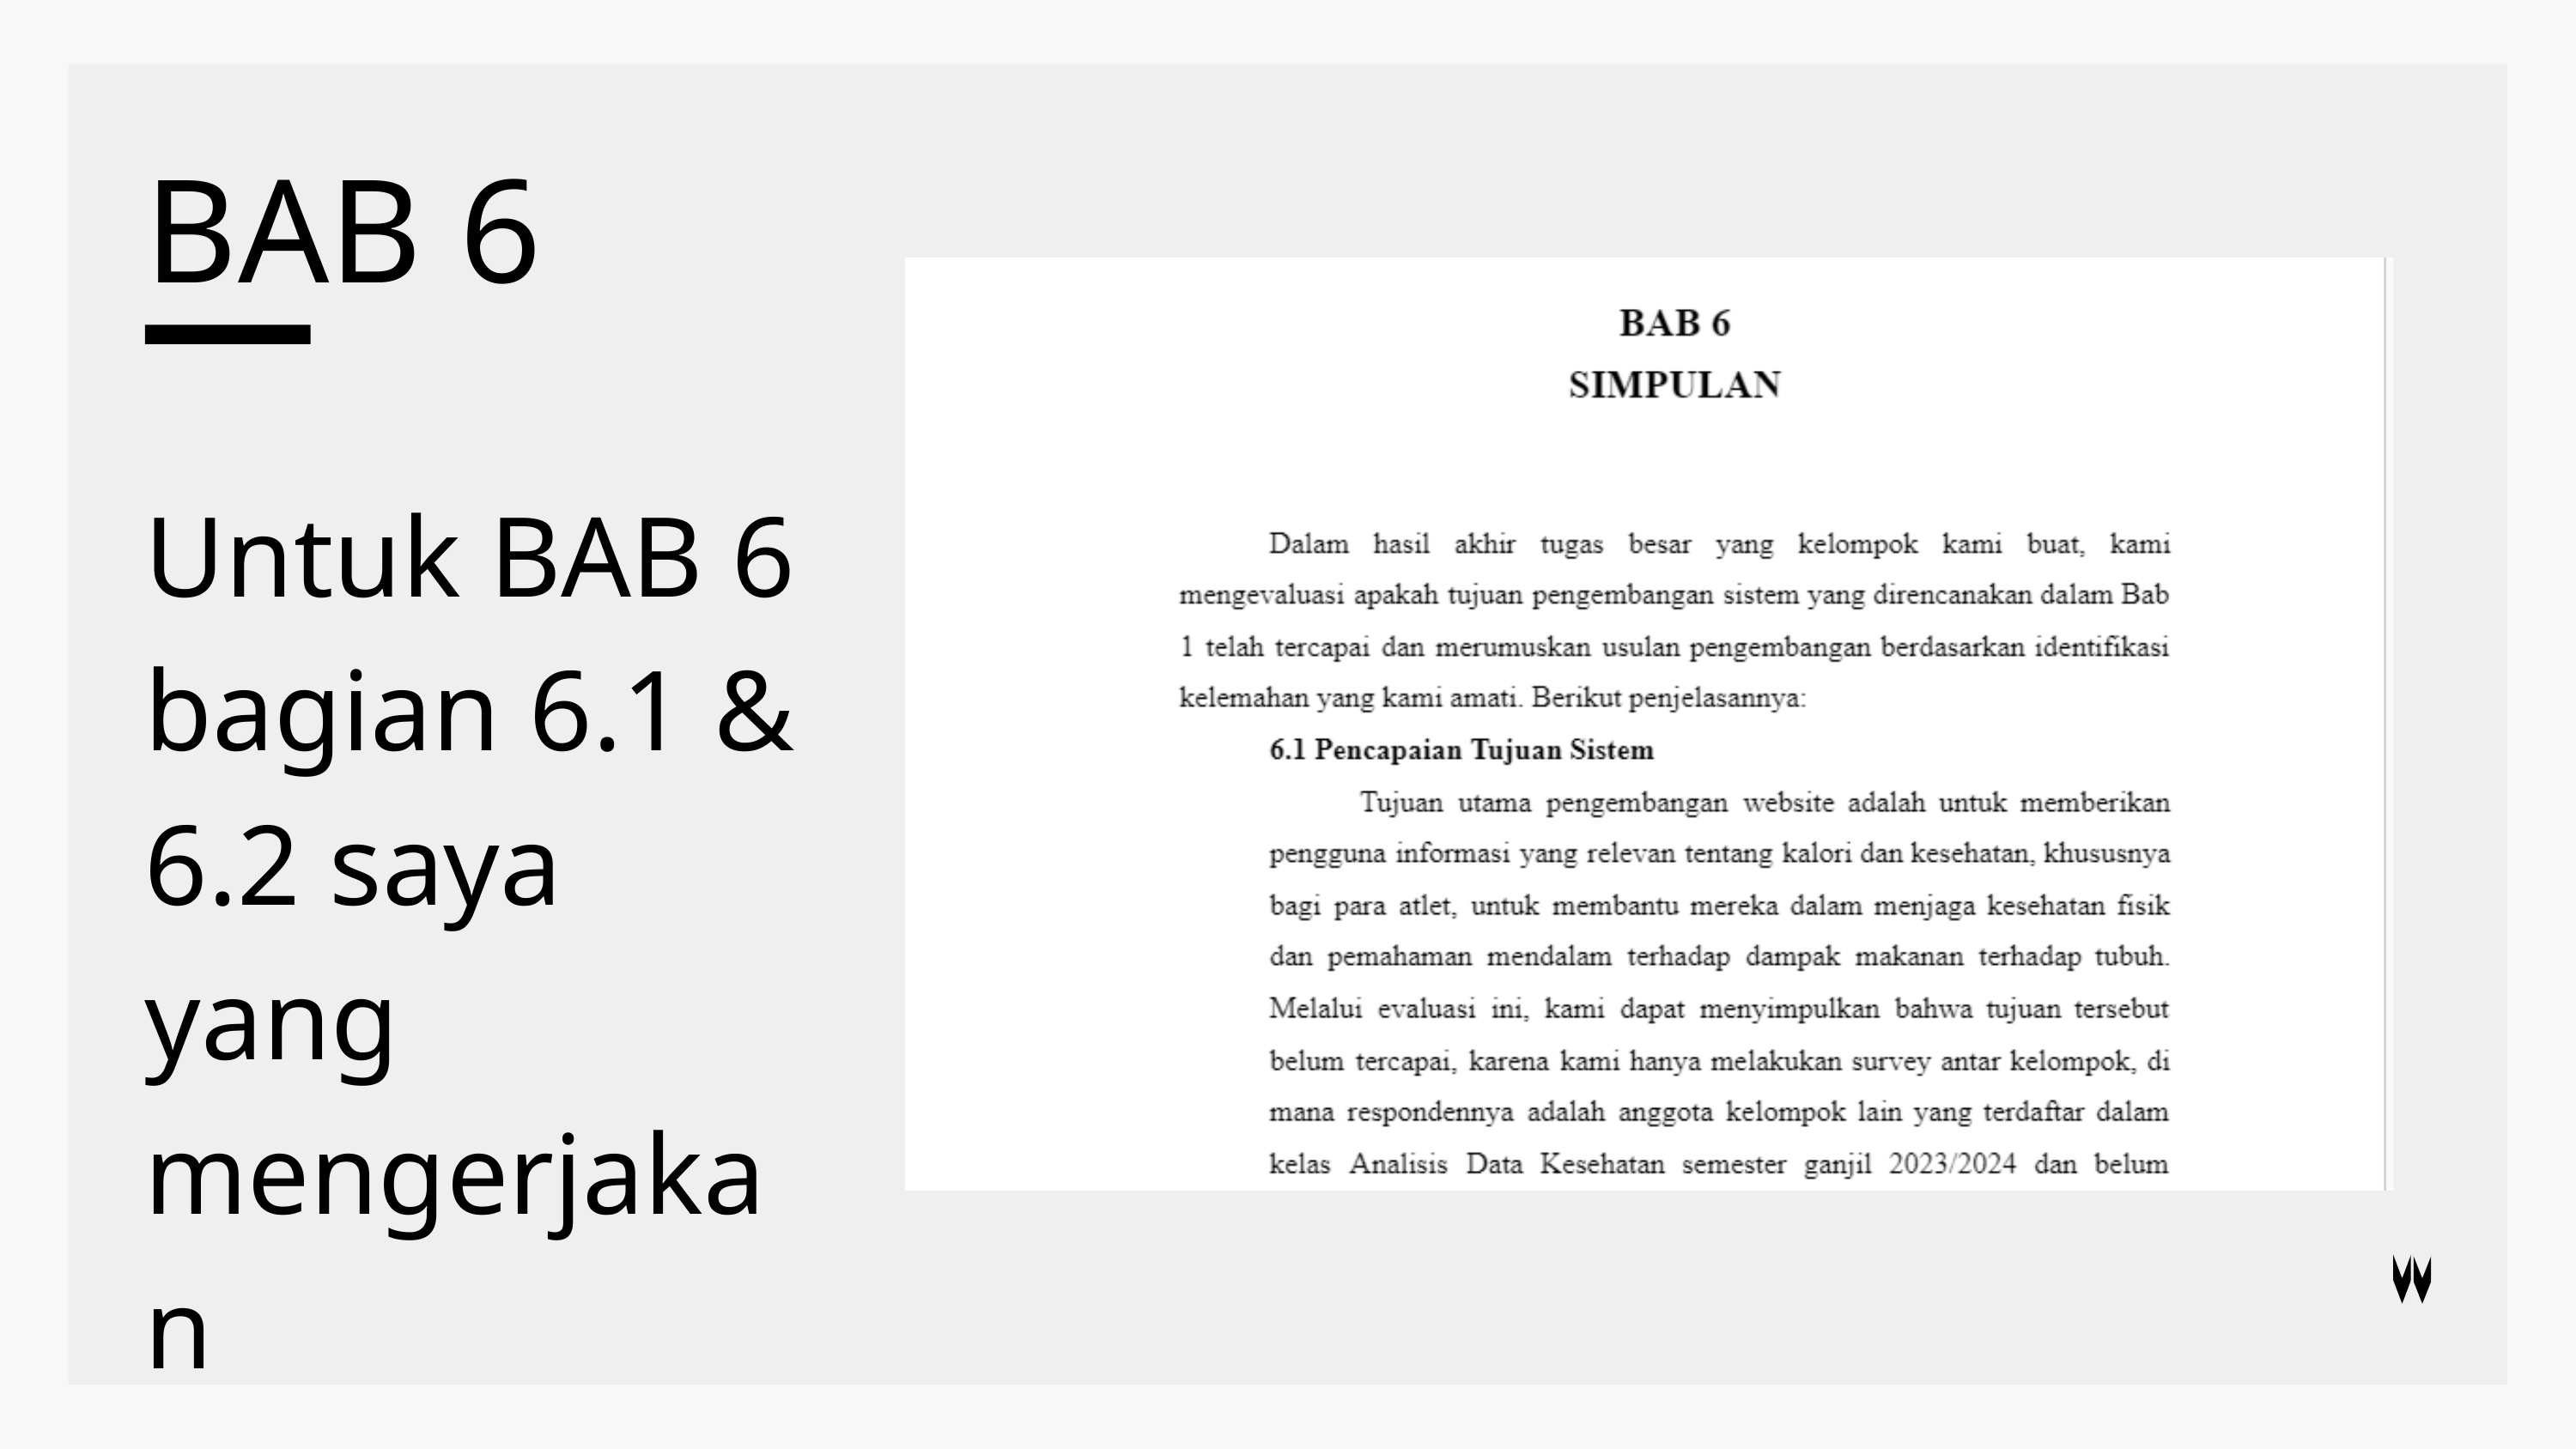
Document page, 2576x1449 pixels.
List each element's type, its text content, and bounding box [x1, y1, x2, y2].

text_box Untuk BAB 6 bagian 6.1 & 6.2 saya yang mengerjakan [144, 464, 820, 1391]
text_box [2393, 1253, 2432, 1304]
text_box [68, 64, 2508, 1385]
text_box BAB 6 [144, 154, 1124, 627]
text_box [904, 258, 2394, 1191]
